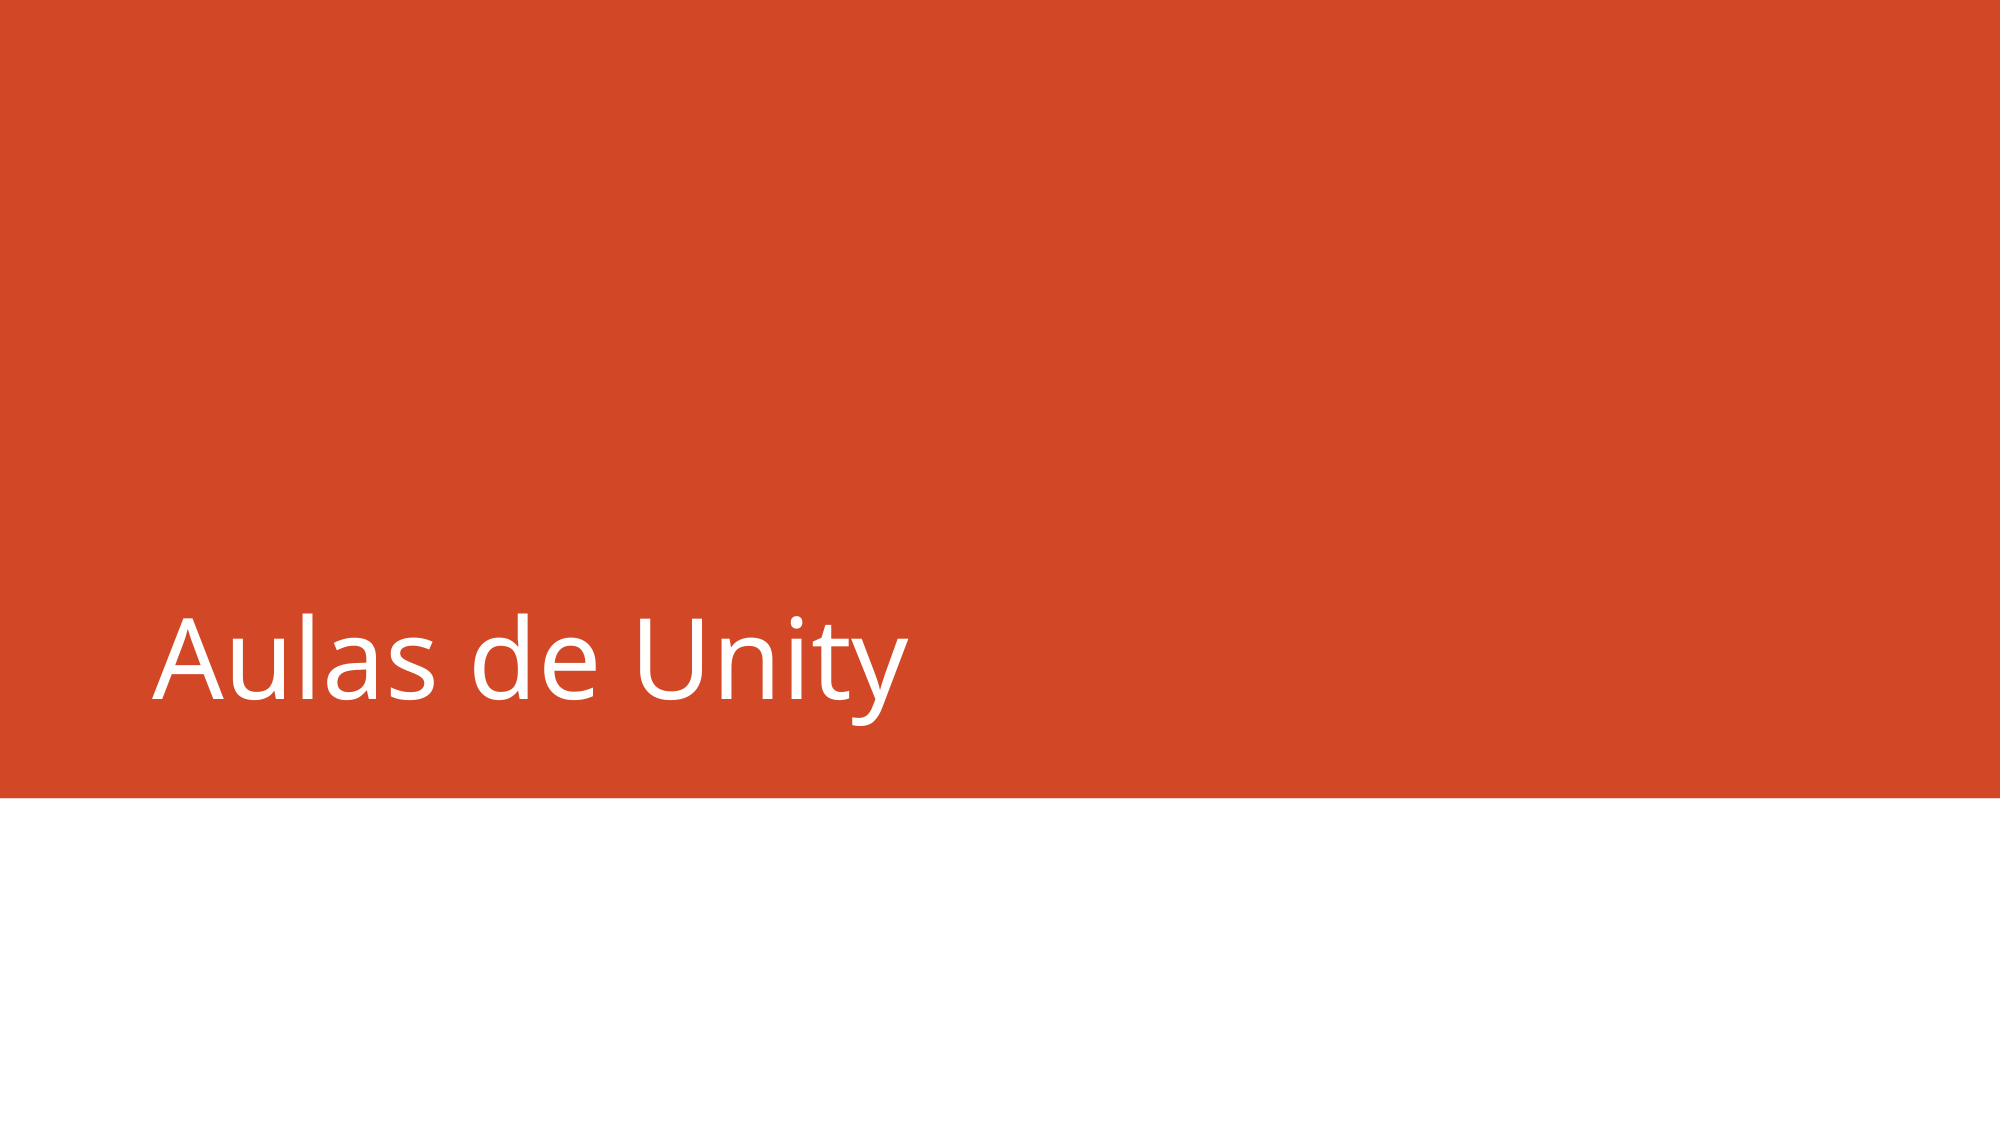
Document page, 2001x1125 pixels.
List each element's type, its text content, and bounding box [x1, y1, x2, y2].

title Aulas de Unity [137, 338, 1863, 730]
